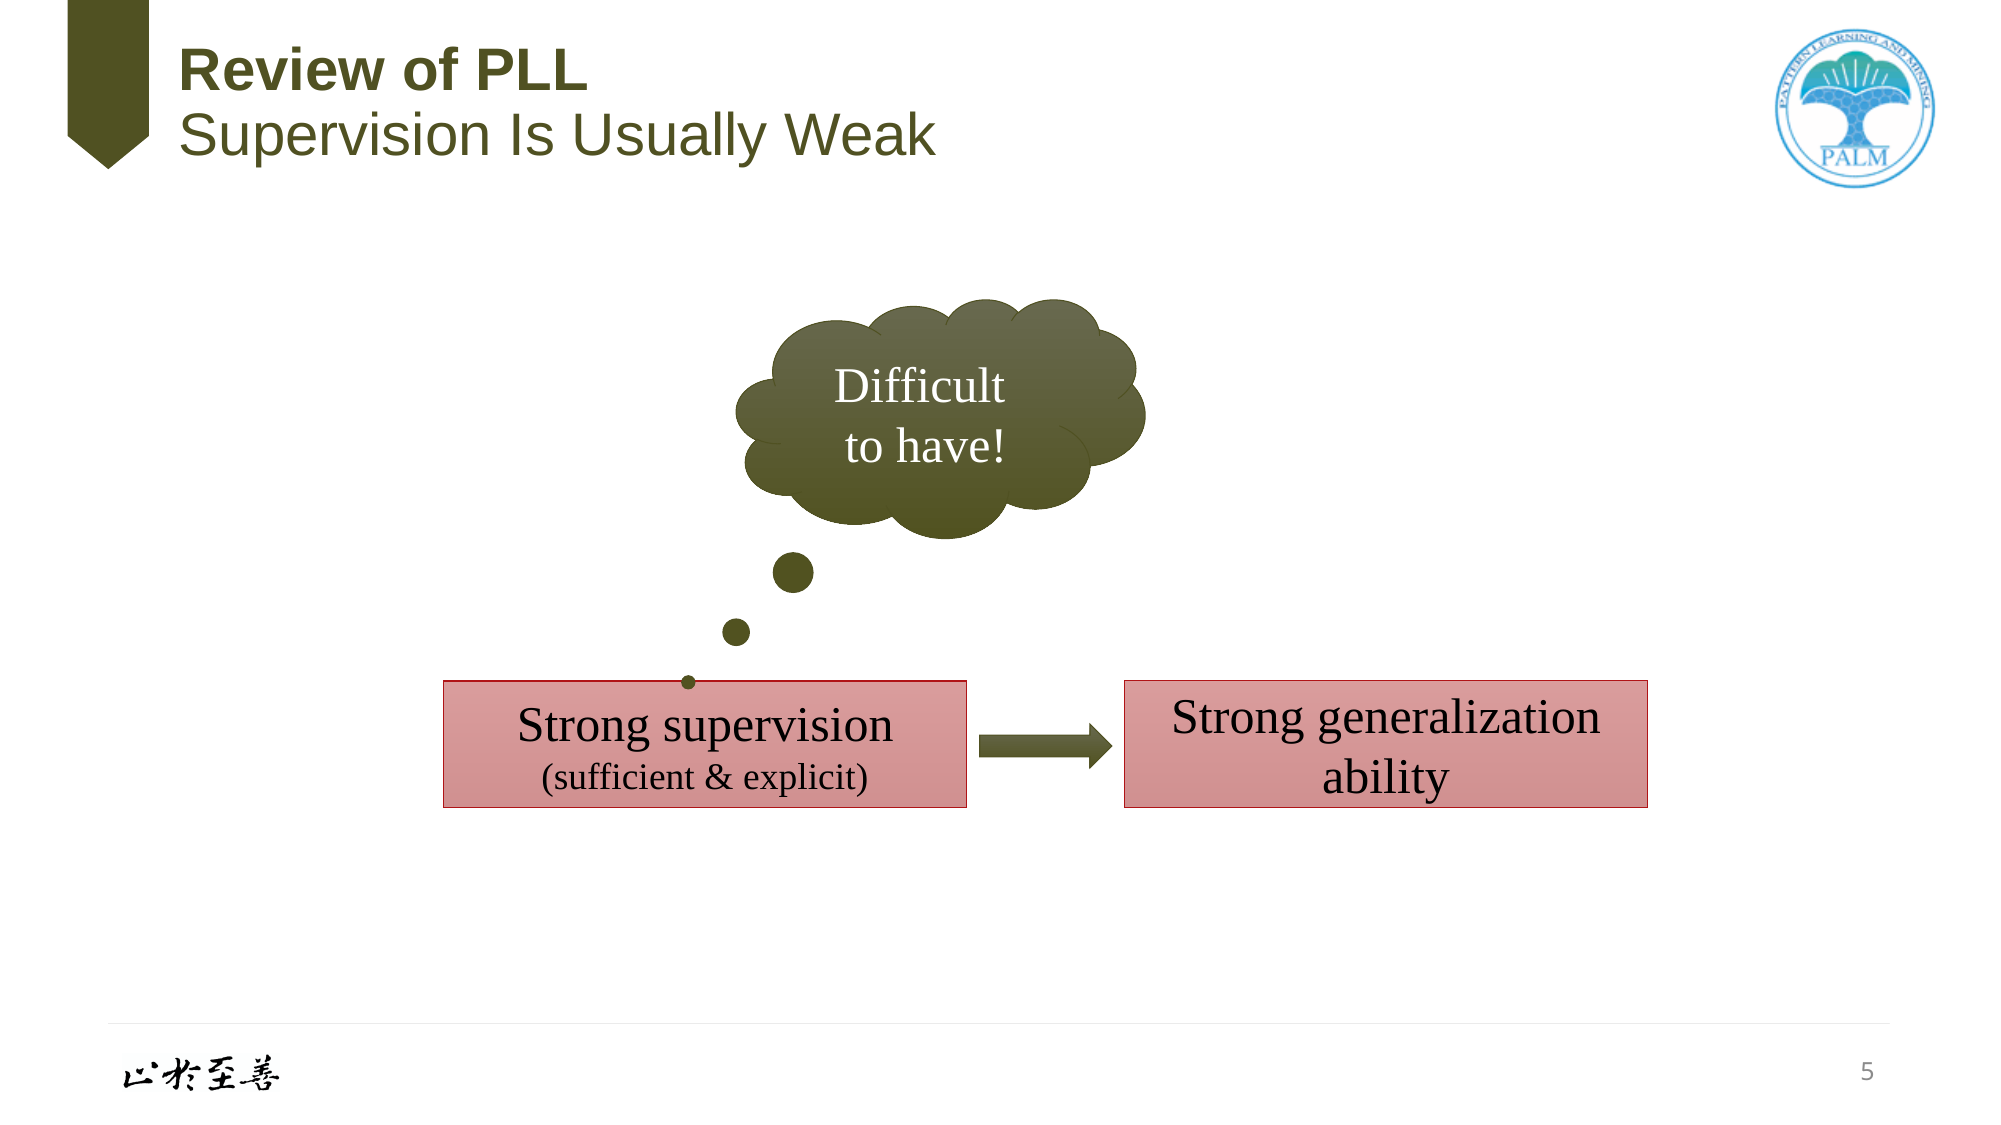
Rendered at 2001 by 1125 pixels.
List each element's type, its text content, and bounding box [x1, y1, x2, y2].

text_box Difficult to have! [772, 552, 814, 594]
picture [122, 1053, 280, 1092]
text_box Difficult to have! [722, 618, 750, 647]
slide_number 5 [1439, 1042, 1890, 1103]
text_box Strong supervision (sufficient & explicit) [443, 680, 967, 808]
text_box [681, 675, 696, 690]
picture [1753, 11, 1954, 196]
text_box Difficult to have! [735, 299, 1146, 540]
title Review of PLL Supervision Is Usually Weak [178, 39, 1519, 169]
text_box Strong generalization ability [1124, 680, 1648, 808]
text_box [979, 722, 1113, 770]
